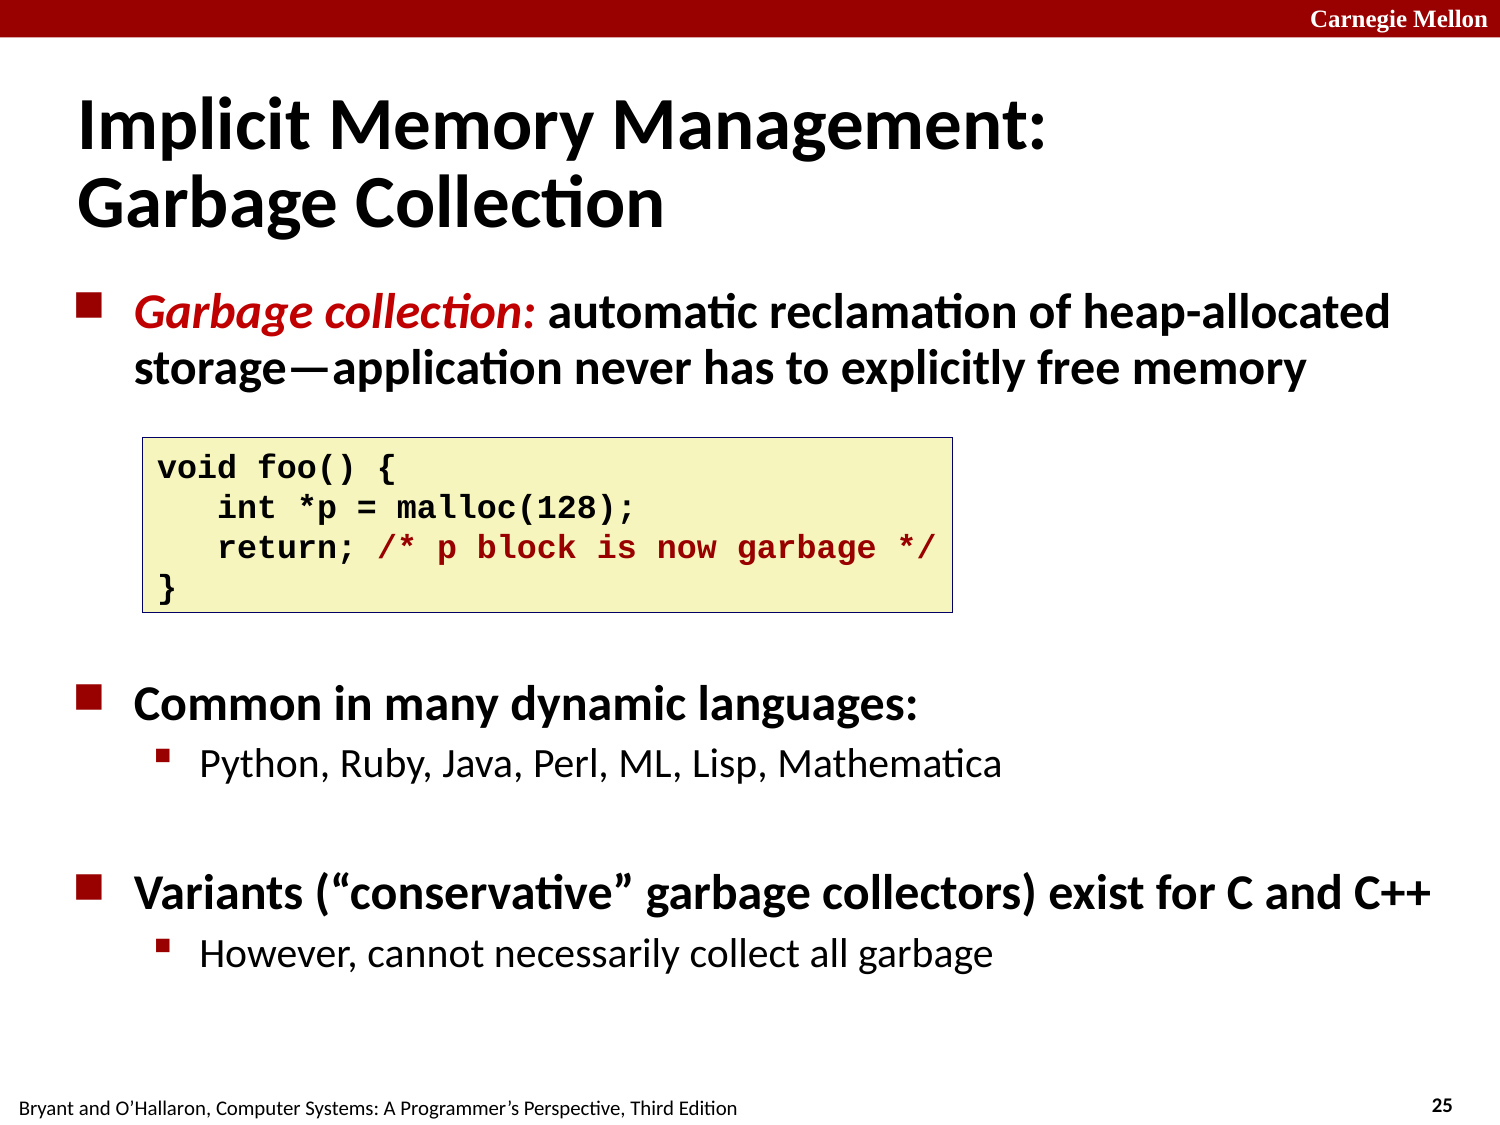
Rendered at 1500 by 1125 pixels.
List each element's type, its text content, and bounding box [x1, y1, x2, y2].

text_box void foo() { int *p = malloc(128); return; /* p block is now garbage */ } [142, 437, 952, 613]
title Implicit Memory Management: Garbage Collection [62, 74, 1261, 256]
list Garbage collection: automatic reclamation of heap-allocated storage—application never has to explicitly free memory Common in many dynamic languages: Python, Ruby, Java, Perl, ML, Lisp, Mathematica Variants (“conservative” garbage collectors) exist for C and C++ However, cannot necessarily collect all garbage [62, 274, 1463, 1076]
